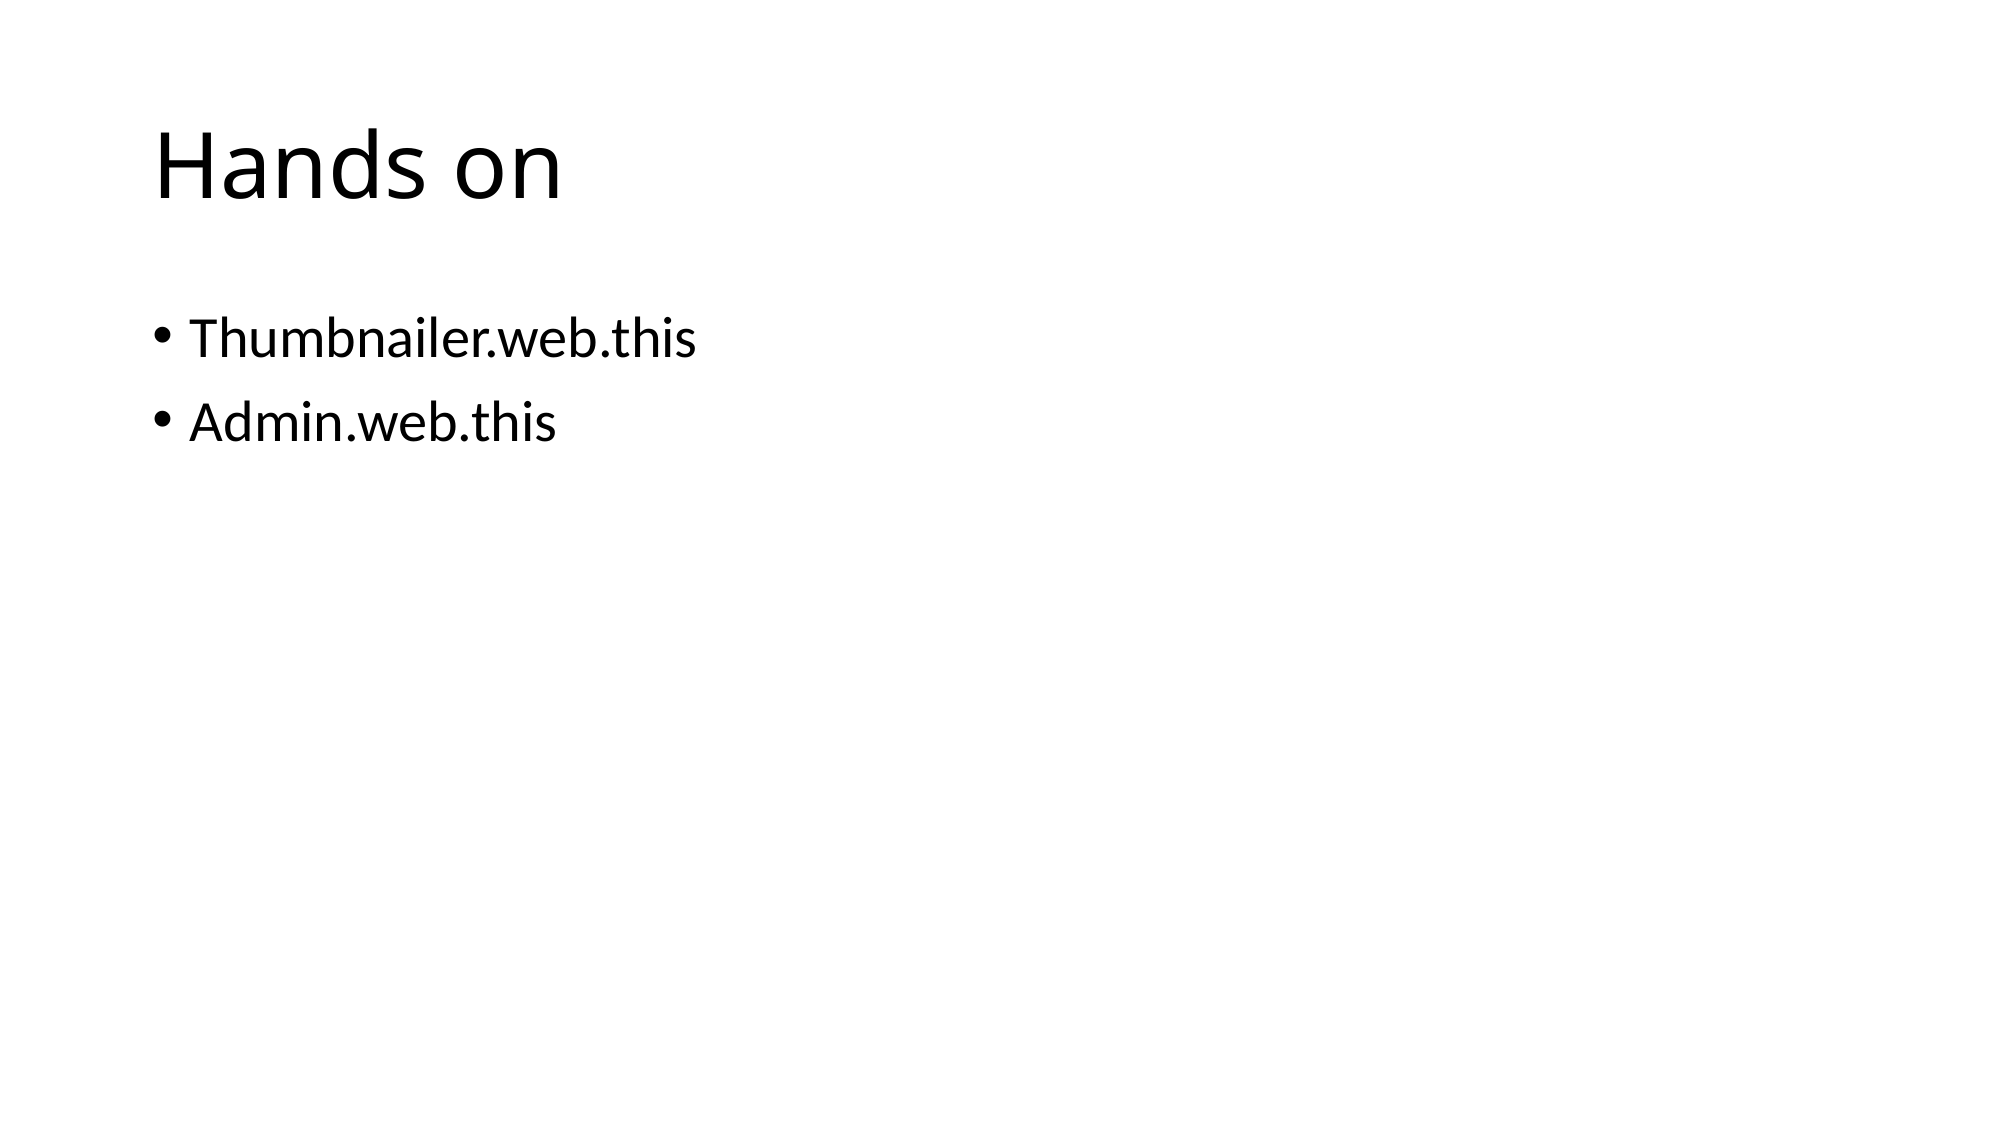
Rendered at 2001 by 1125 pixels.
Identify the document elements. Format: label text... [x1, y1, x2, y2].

title Hands on [137, 59, 1863, 278]
list Thumbnailer.web.this Admin.web.this [137, 299, 1863, 1014]
